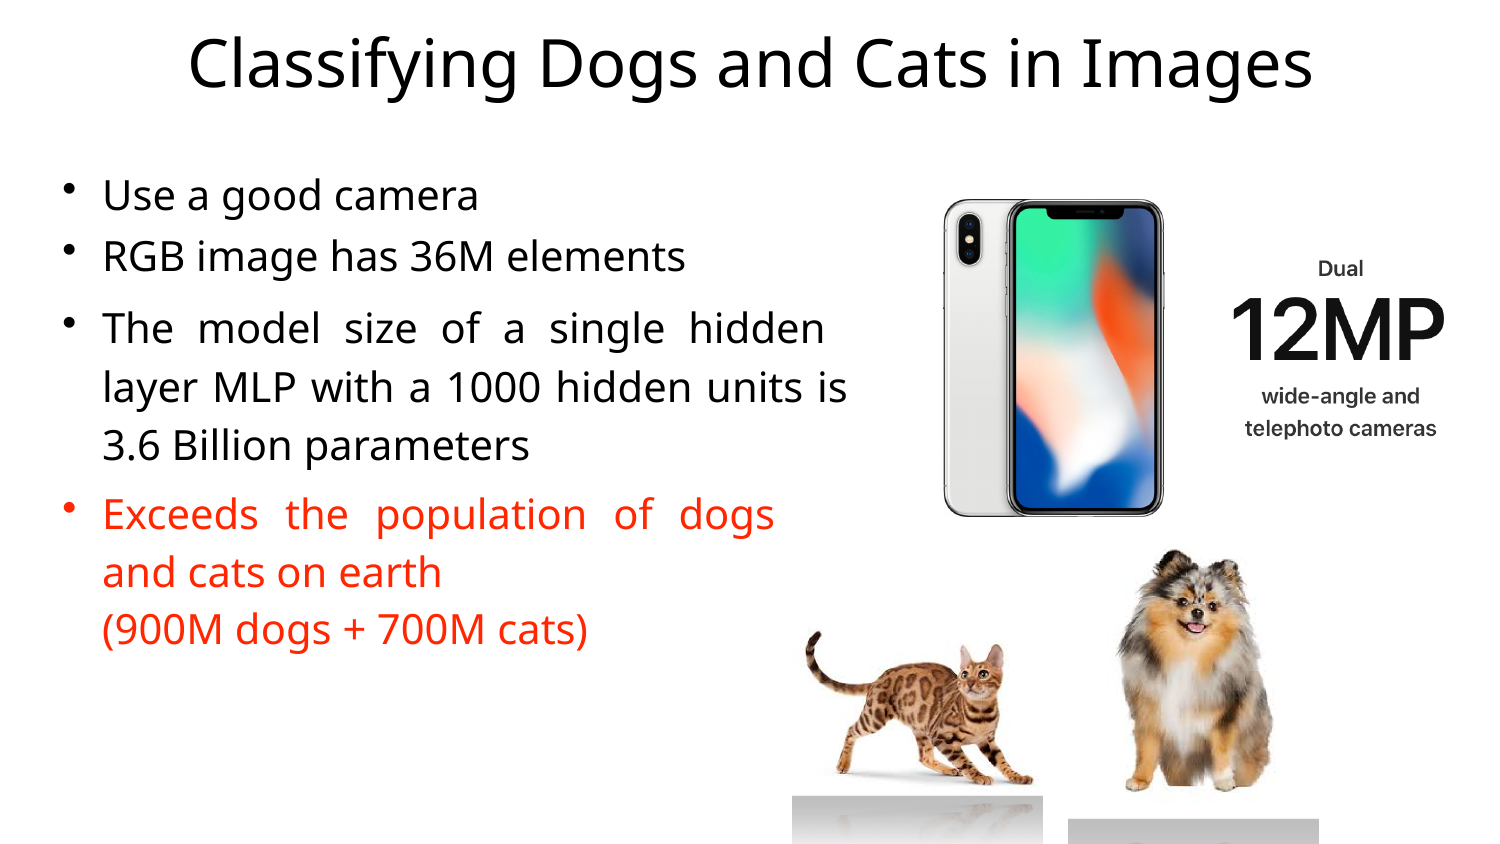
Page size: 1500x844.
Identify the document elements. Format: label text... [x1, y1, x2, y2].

picture [941, 196, 1165, 517]
title Classifying Dogs and Cats in Images [97, 18, 1403, 162]
picture [1232, 259, 1445, 441]
picture [792, 606, 1043, 844]
picture [1068, 539, 1319, 844]
text_box Use a good camera RGB image has 36M elements The model size of a single hidden layer MLP with a 1000 hidden units is 3.6 Billion parameters Exceeds the population of dogs and cats on earth (900M dogs + 700M cats) [60, 155, 850, 653]
